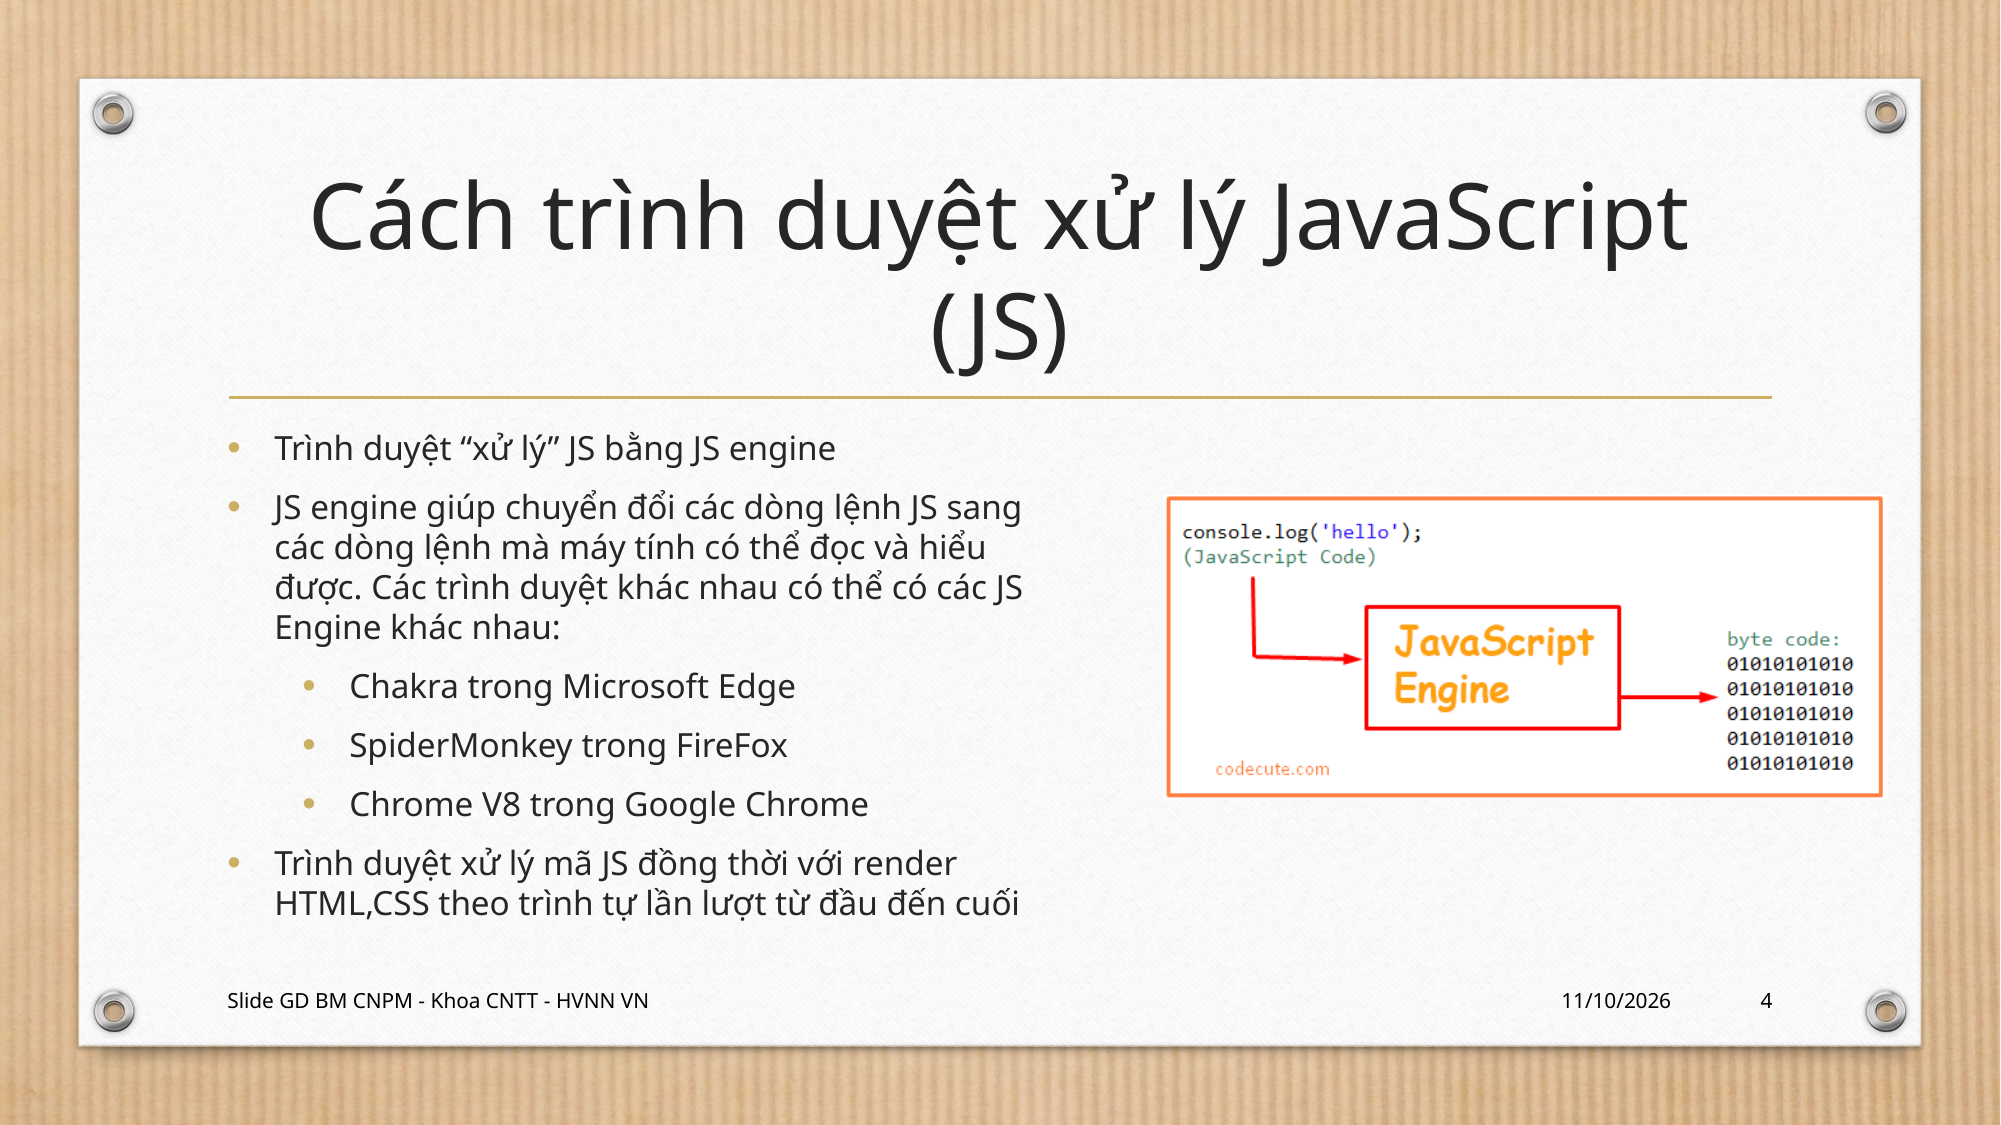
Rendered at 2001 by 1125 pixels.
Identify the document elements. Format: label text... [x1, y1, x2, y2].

list Trình duyệt “xử lý” JS bằng JS engine JS engine giúp chuyển đổi các dòng lệnh JS sang các dòng lệnh mà máy tính có thể đọc và hiểu được. Các trình duyệt khác nhau có thể có các JS Engine khác nhau: Chakra trong Microsoft Edge SpiderMonkey trong FireFox Chrome V8 trong Google Chrome Trình duyệt xử lý mã JS đồng thời với render HTML,CSS theo trình tự lần lượt từ đầu đến cuối [212, 419, 1083, 964]
title Cách trình duyệt xử lý JavaScript (JS) [212, 161, 1788, 375]
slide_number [1423, 979, 1686, 1025]
slide_number 4 [1698, 979, 1788, 1025]
footer Slide GD BM CNPM - Khoa CNTT - HVNN VN [212, 979, 1411, 1025]
picture [0, 0, 2001, 1125]
